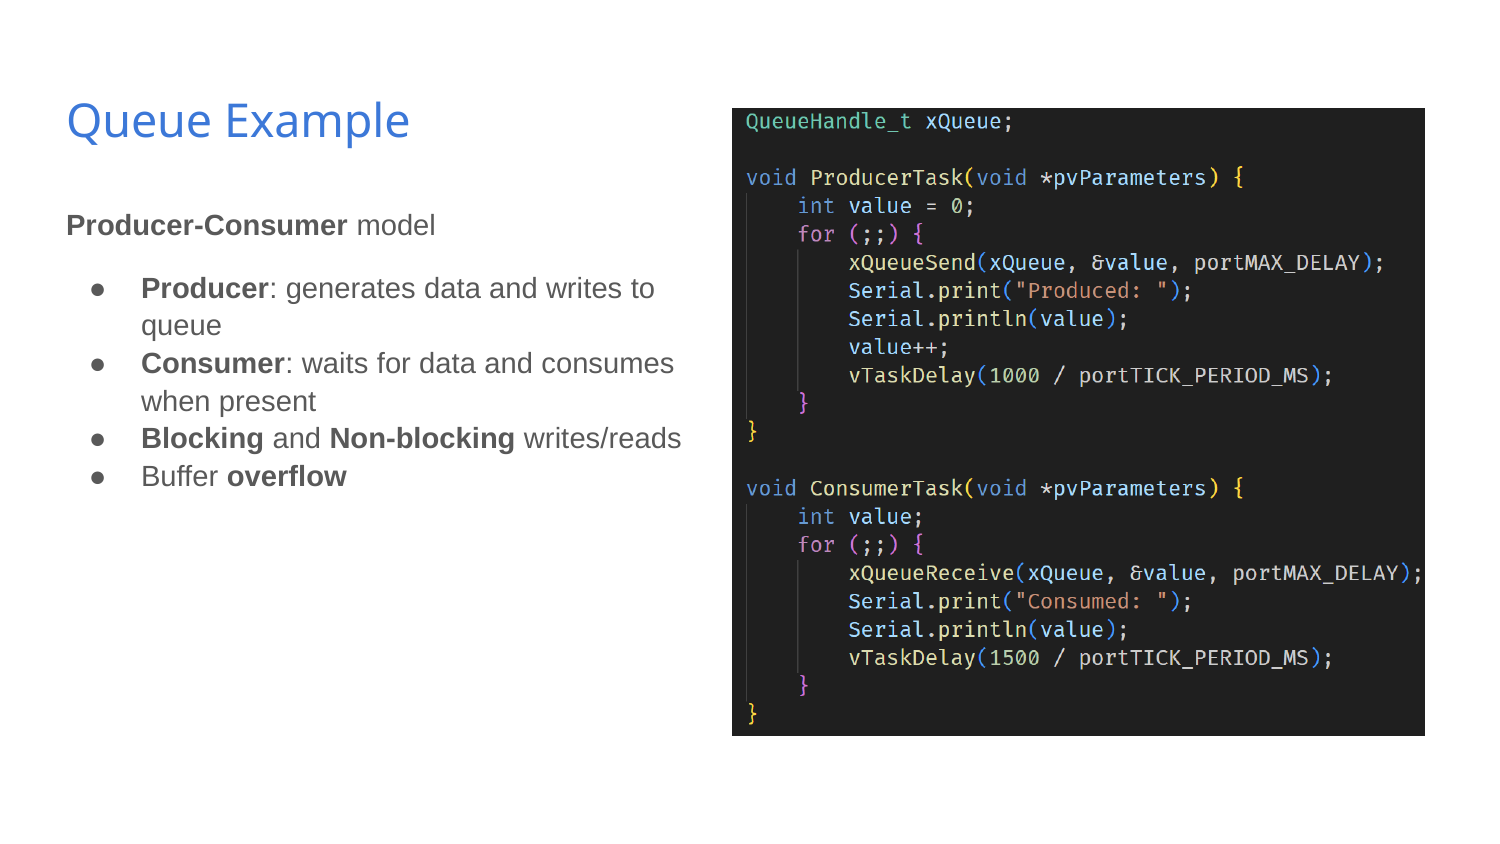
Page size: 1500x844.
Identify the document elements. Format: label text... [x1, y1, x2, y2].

list Producer-Consumer model Producer: generates data and writes to queue Consumer: waits for data and consumes when present Blocking and Non-blocking writes/reads Buffer overflow [51, 189, 708, 750]
title Queue Example [51, 72, 1449, 167]
picture [732, 108, 1425, 736]
